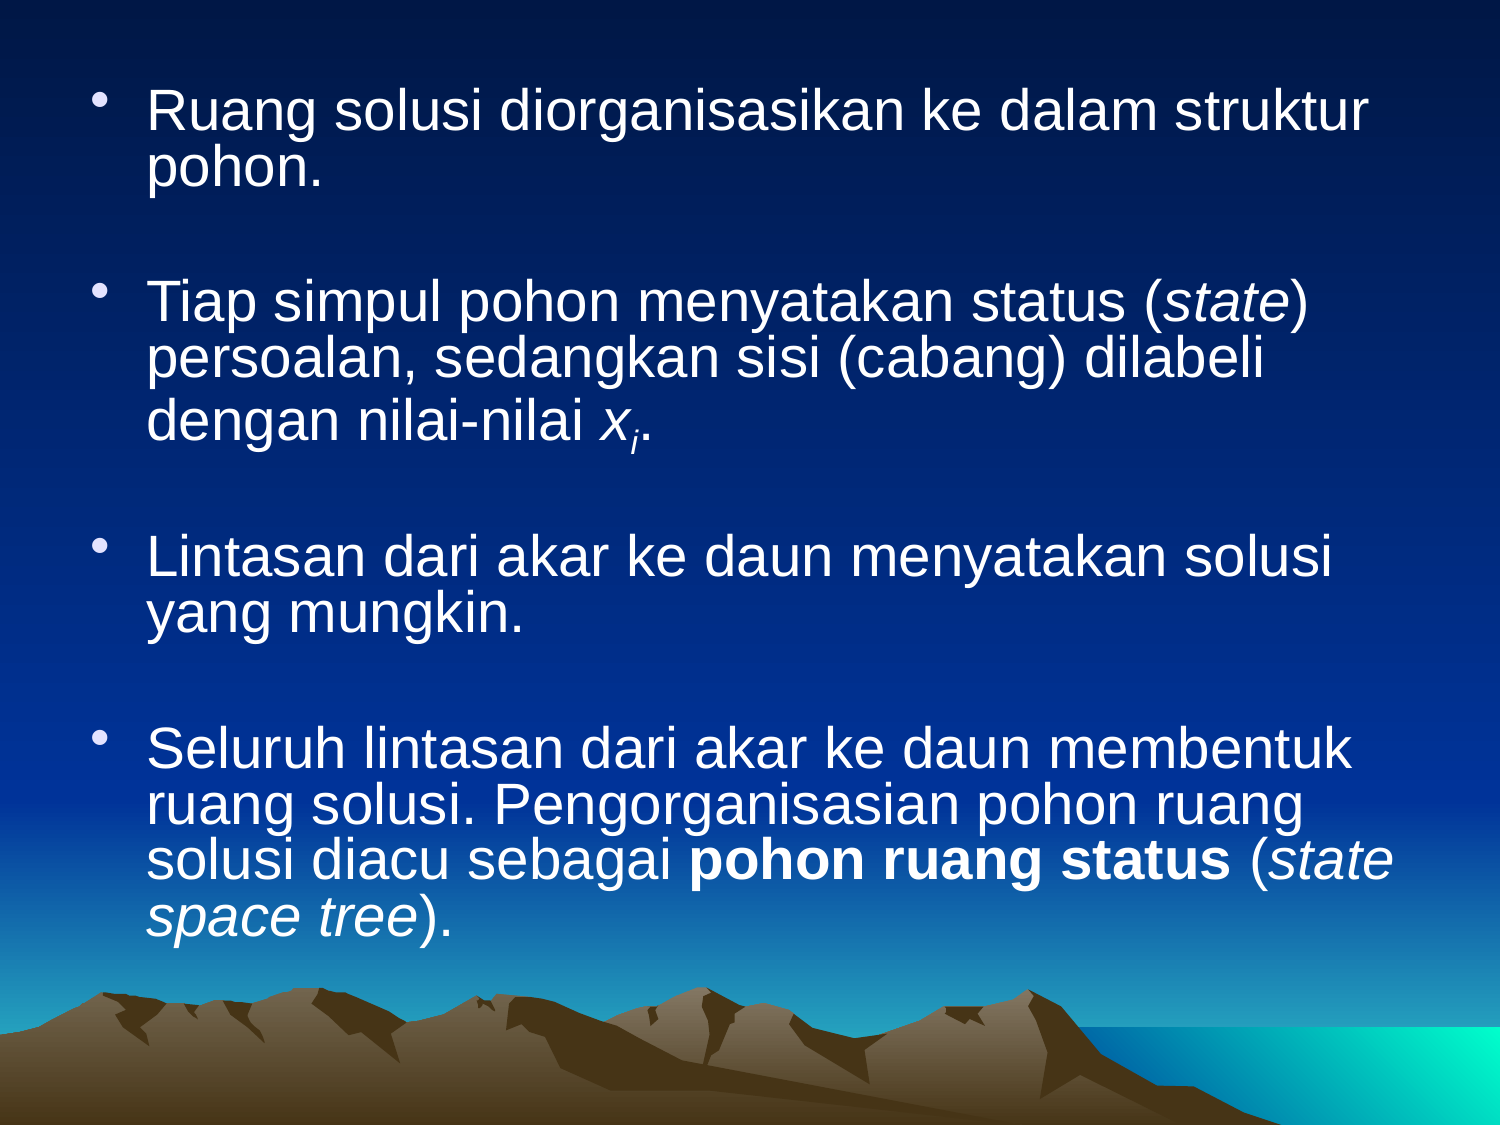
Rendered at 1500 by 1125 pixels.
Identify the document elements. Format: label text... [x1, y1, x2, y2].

list Ruang solusi diorganisasikan ke dalam struktur pohon. Tiap simpul pohon menyatakan status (state) persoalan, sedangkan sisi (cabang) dilabeli dengan nilai-nilai xi. Lintasan dari akar ke daun menyatakan solusi yang mungkin. Seluruh lintasan dari akar ke daun membentuk ruang solusi. Pengorganisasian pohon ruang solusi diacu sebagai pohon ruang status (state space tree). [75, 78, 1425, 1000]
